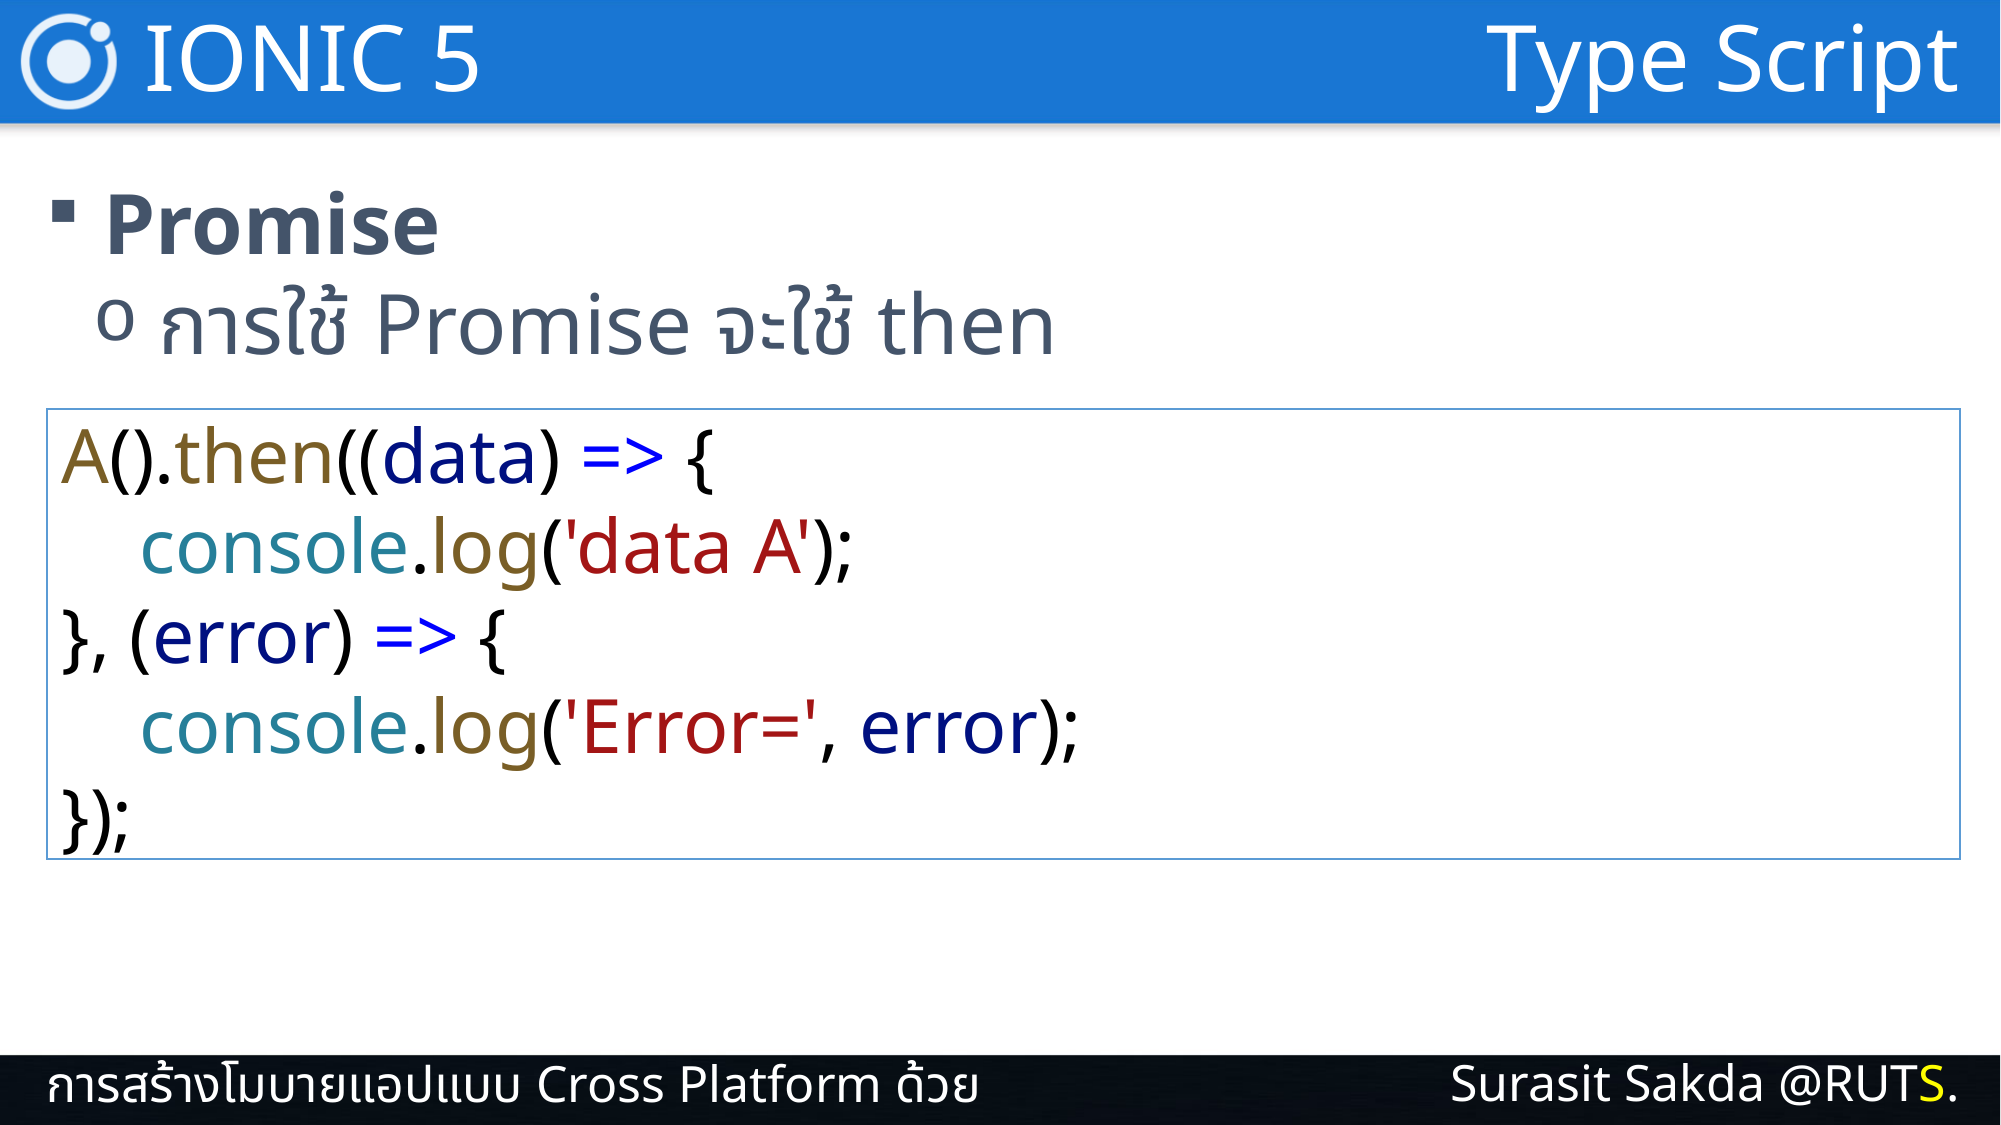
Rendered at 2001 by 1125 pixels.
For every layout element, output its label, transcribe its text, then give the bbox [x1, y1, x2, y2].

text_box A().then((data) => { console.log('data A'); }, (error) => { console.log('Error=', error); }); [46, 408, 1961, 860]
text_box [46, 1051, 1960, 1113]
text_box IONIC 5 [144, 0, 551, 110]
text_box Promise การใช้ Promise จะใช้ then [46, 170, 1960, 371]
picture [0, 0, 2001, 1125]
text_box Type Script [551, 0, 1960, 110]
